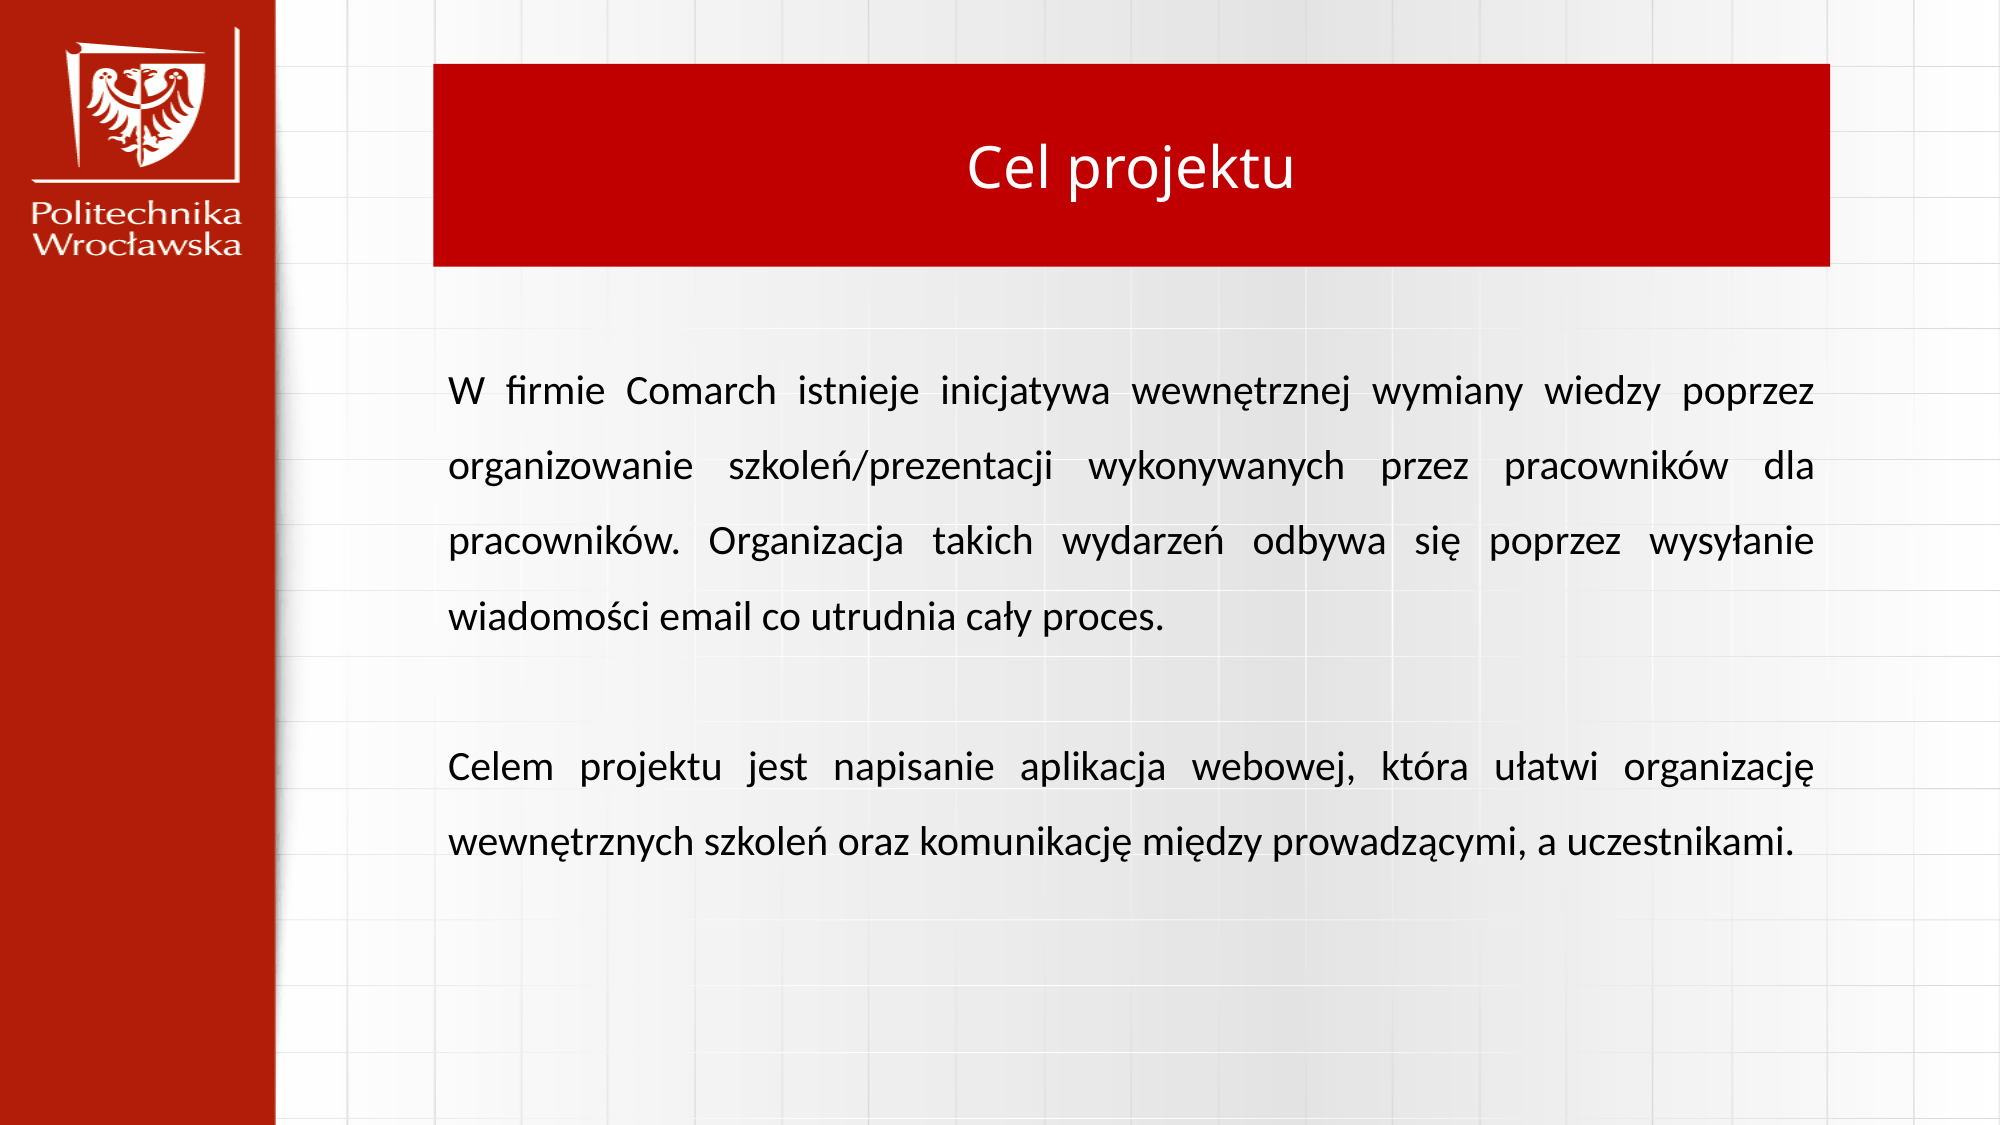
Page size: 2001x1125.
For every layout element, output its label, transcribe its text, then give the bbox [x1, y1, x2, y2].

list Cel projektu [433, 63, 1831, 267]
text_box W firmie Comarch istnieje inicjatywa wewnętrznej wymiany wiedzy poprzez organizowanie szkoleń/prezentacji wykonywanych przez pracowników dla pracowników. Organizacja takich wydarzeń odbywa się poprzez wysyłanie wiadomości email co utrudnia cały proces. Celem projektu jest napisanie aplikacja webowej, która ułatwi organizację wewnętrznych szkoleń oraz komunikację między prowadzącymi, a uczestnikami. [433, 330, 1831, 871]
picture [0, 0, 2000, 1125]
